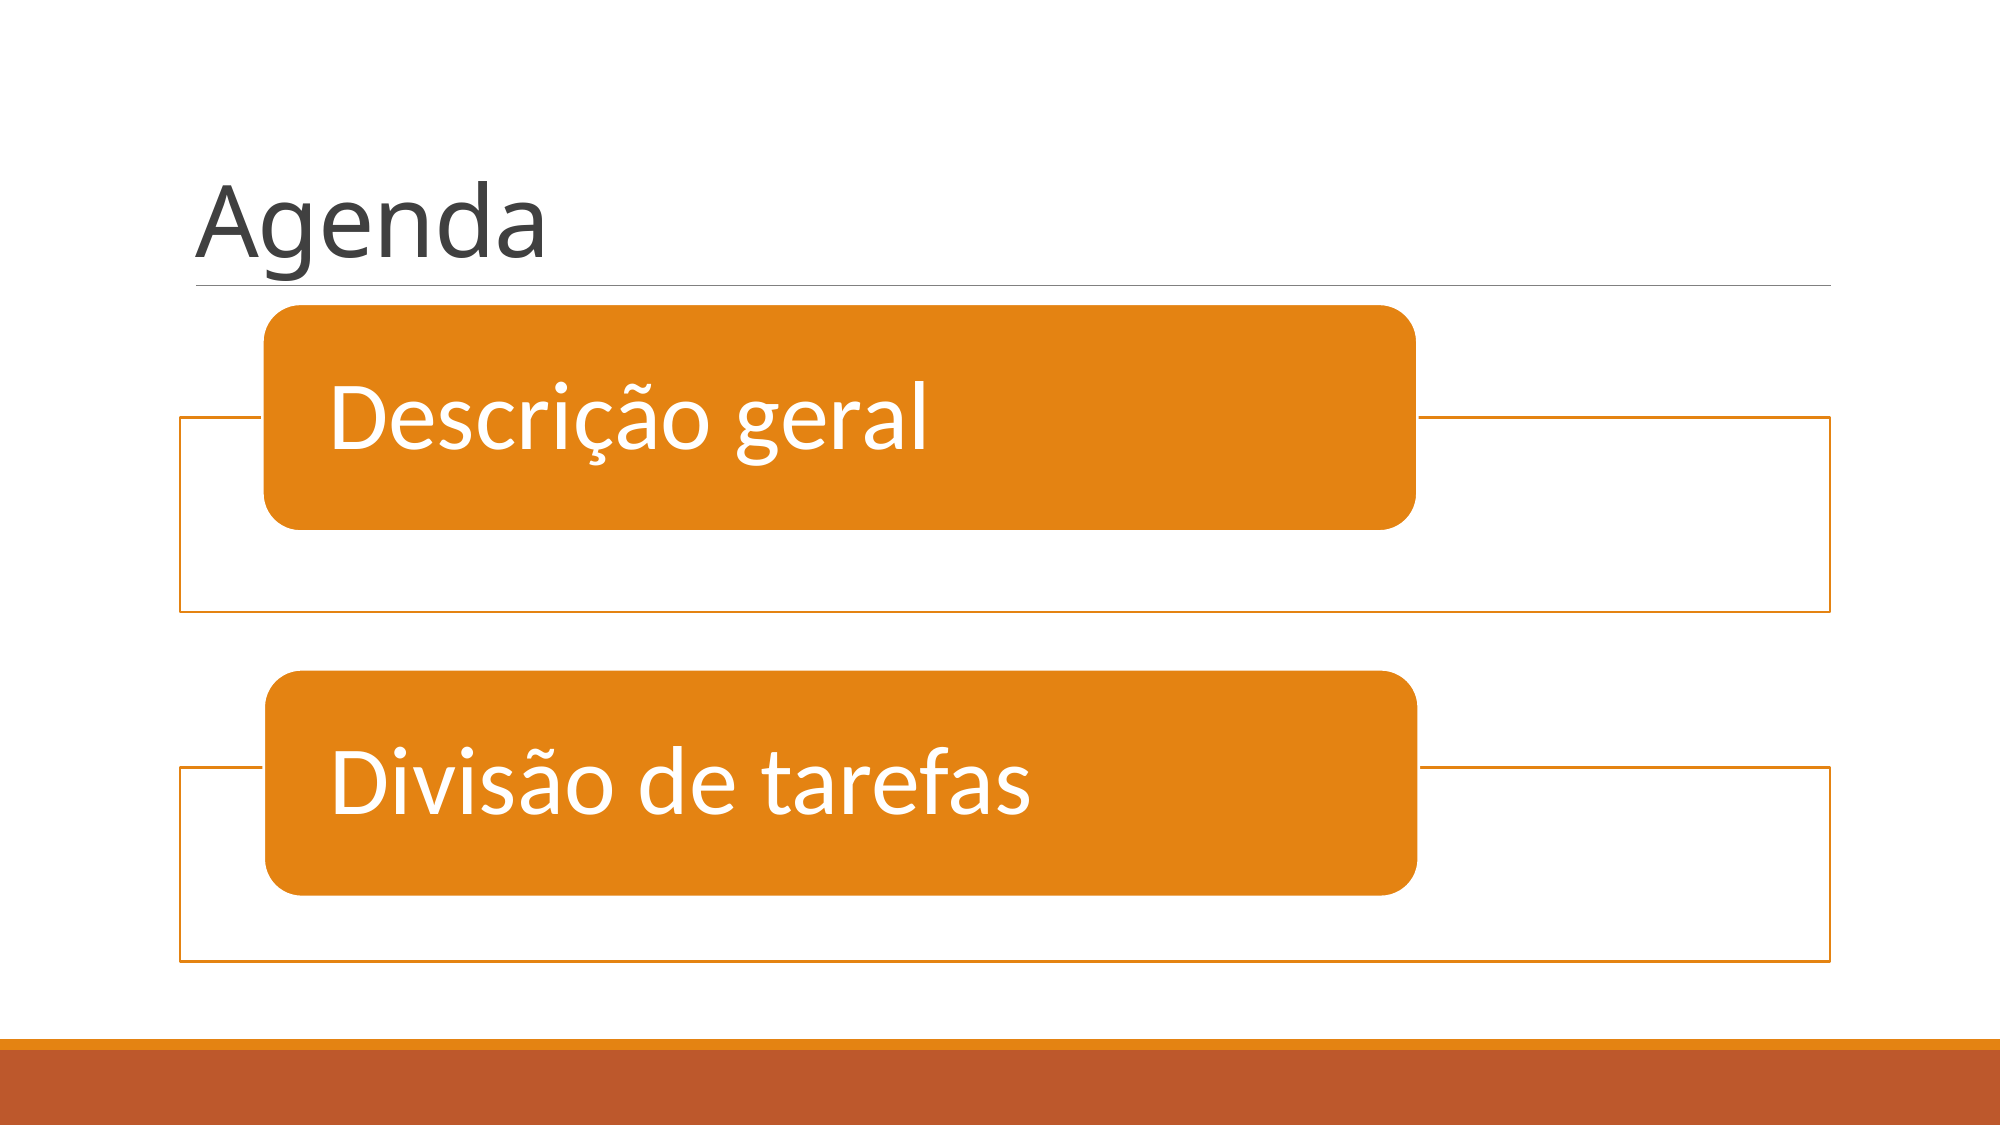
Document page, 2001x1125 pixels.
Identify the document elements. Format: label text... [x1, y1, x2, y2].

title Agenda [180, 47, 1830, 285]
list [179, 302, 1831, 964]
